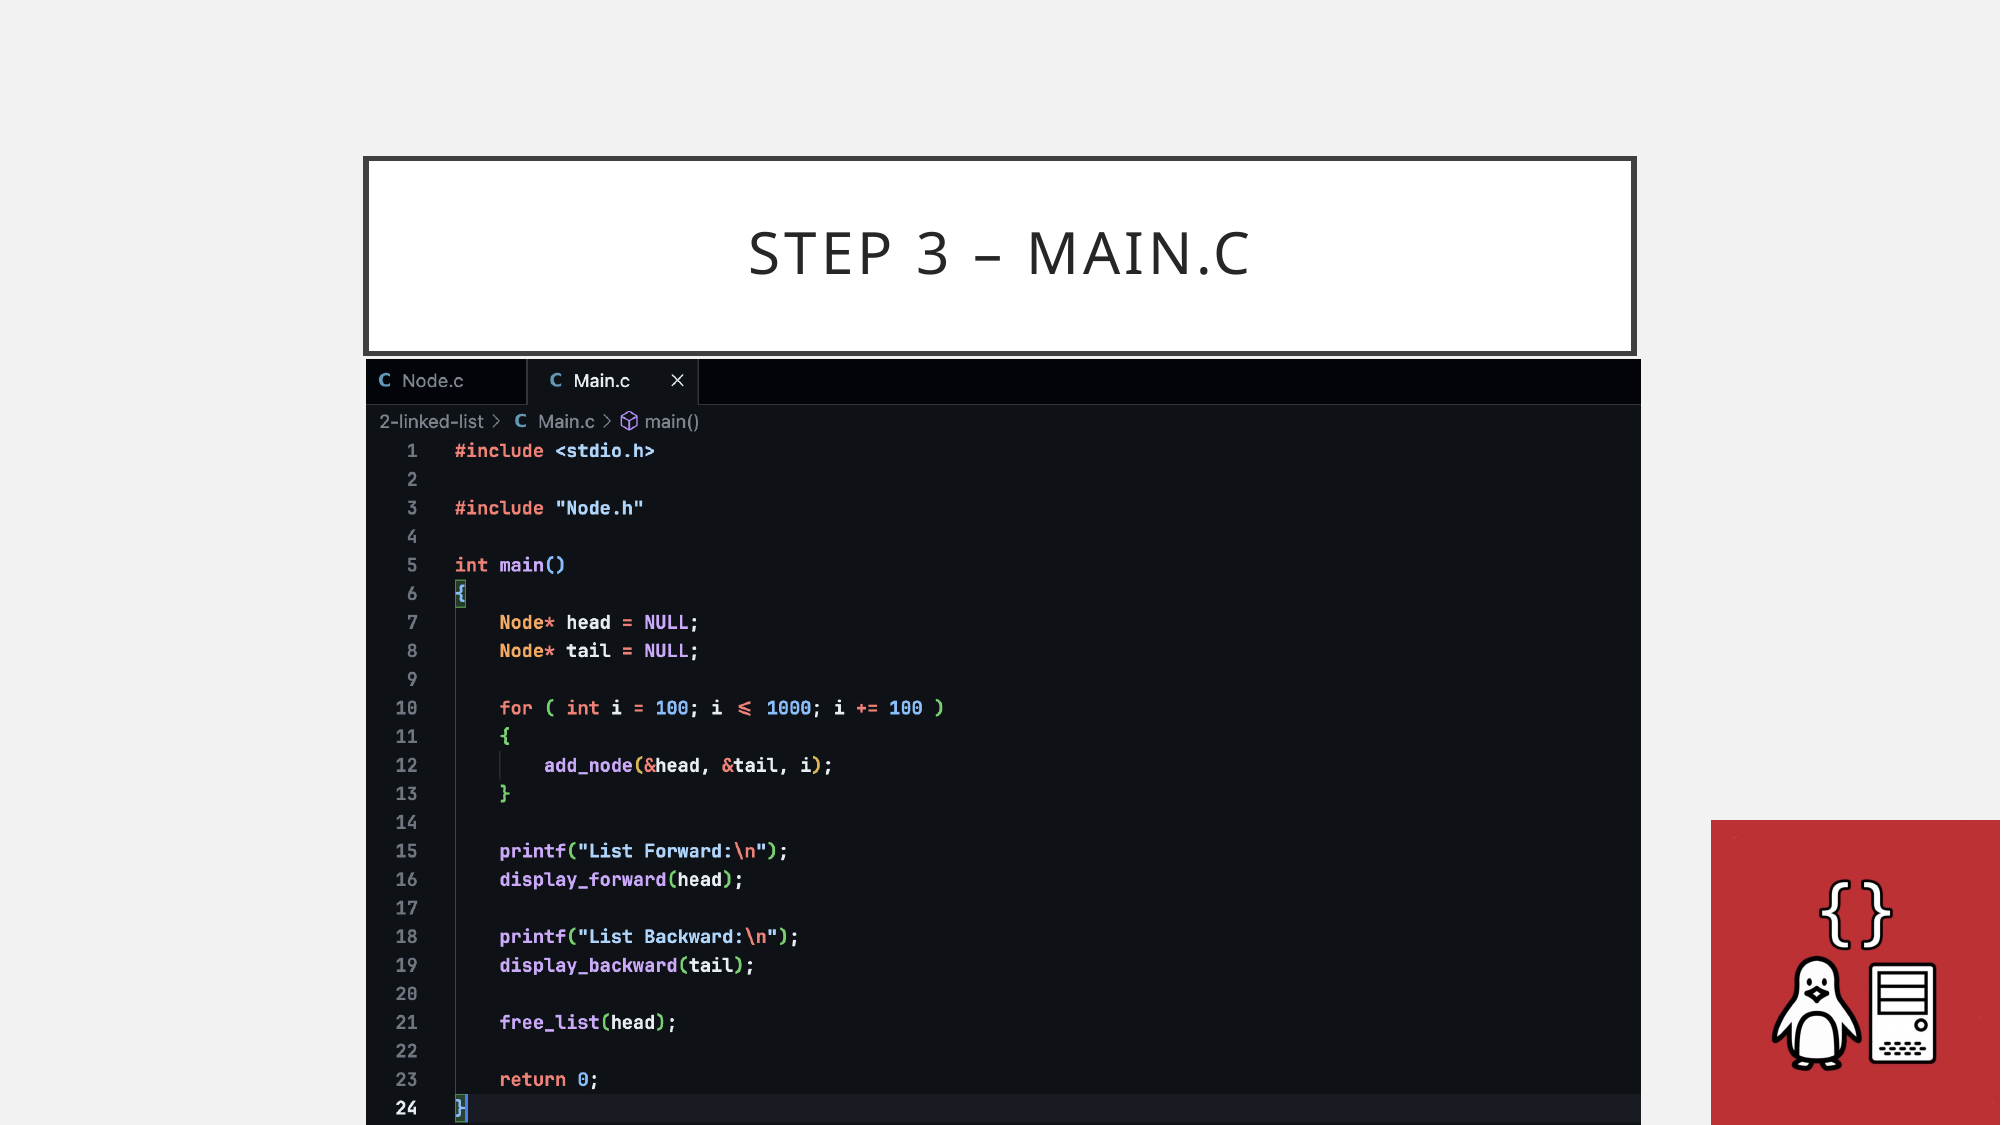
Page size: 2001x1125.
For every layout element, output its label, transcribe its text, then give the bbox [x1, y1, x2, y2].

picture [365, 359, 1641, 1125]
title STEP 3 – MAIN.C [363, 156, 1637, 356]
picture [1711, 820, 2000, 1125]
